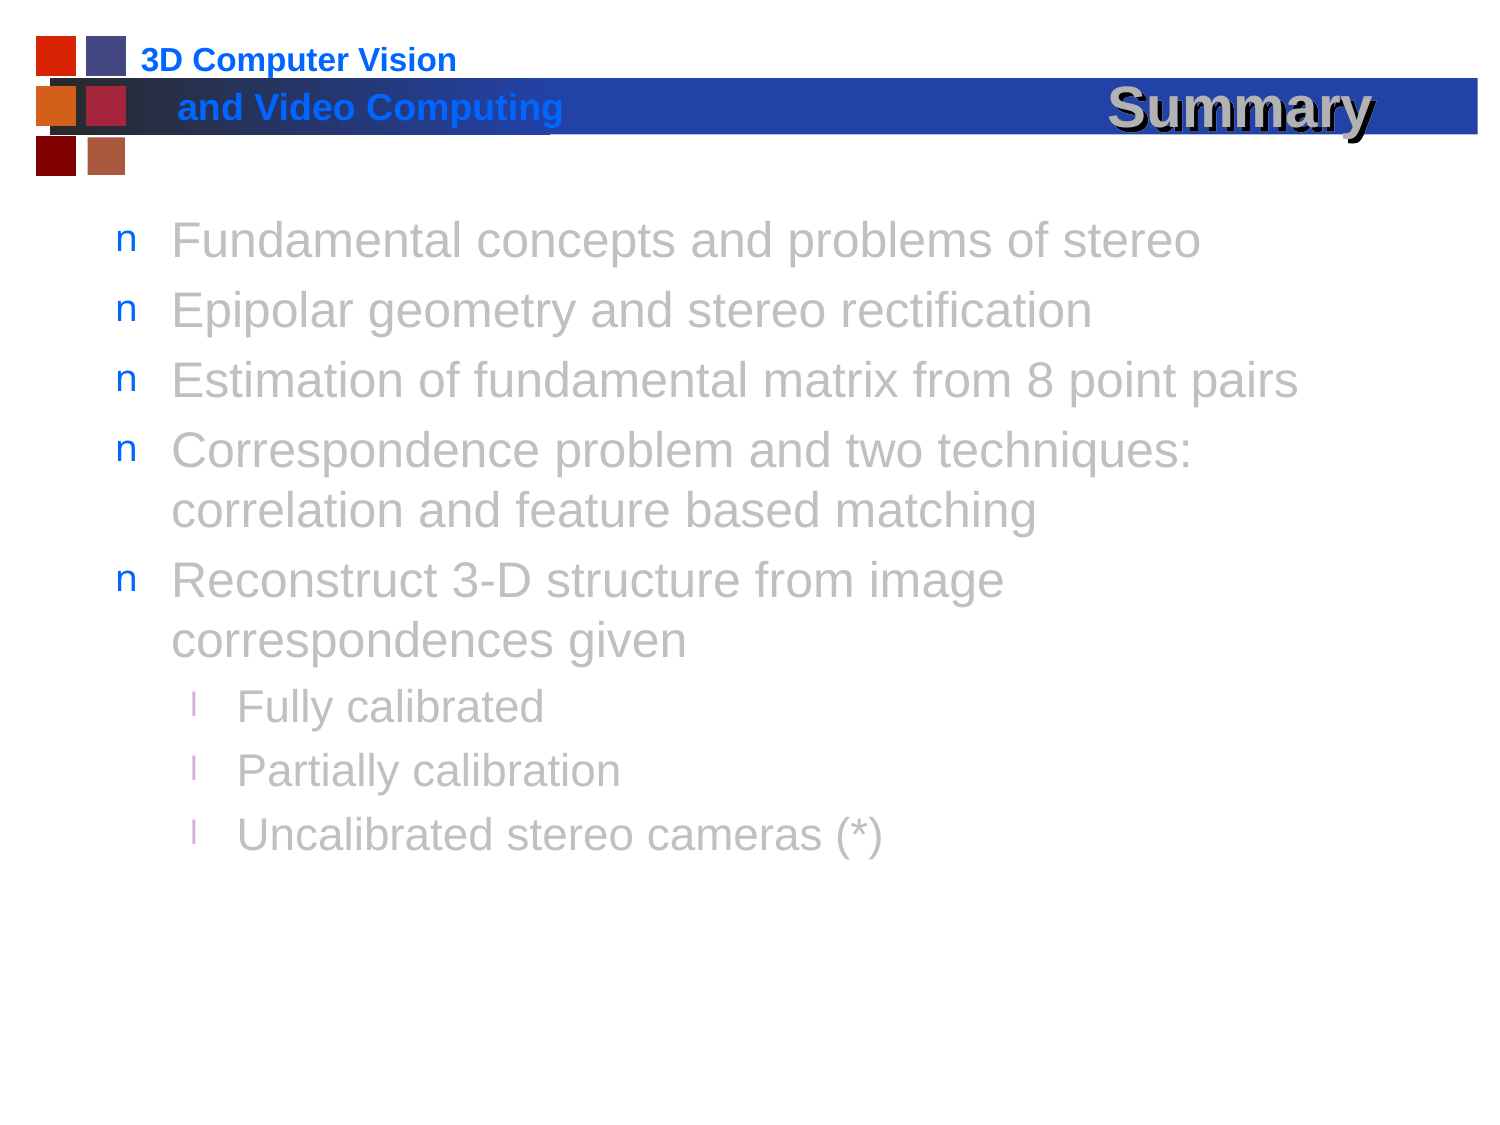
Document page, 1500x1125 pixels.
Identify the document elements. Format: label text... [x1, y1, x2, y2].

list Fundamental concepts and problems of stereo Epipolar geometry and stereo rectification Estimation of fundamental matrix from 8 point pairs Correspondence problem and two techniques: correlation and feature based matching Reconstruct 3-D structure from image correspondences given Fully calibrated Partially calibration Uncalibrated stereo cameras (*) [99, 199, 1388, 1051]
title Summary [986, 46, 1495, 148]
